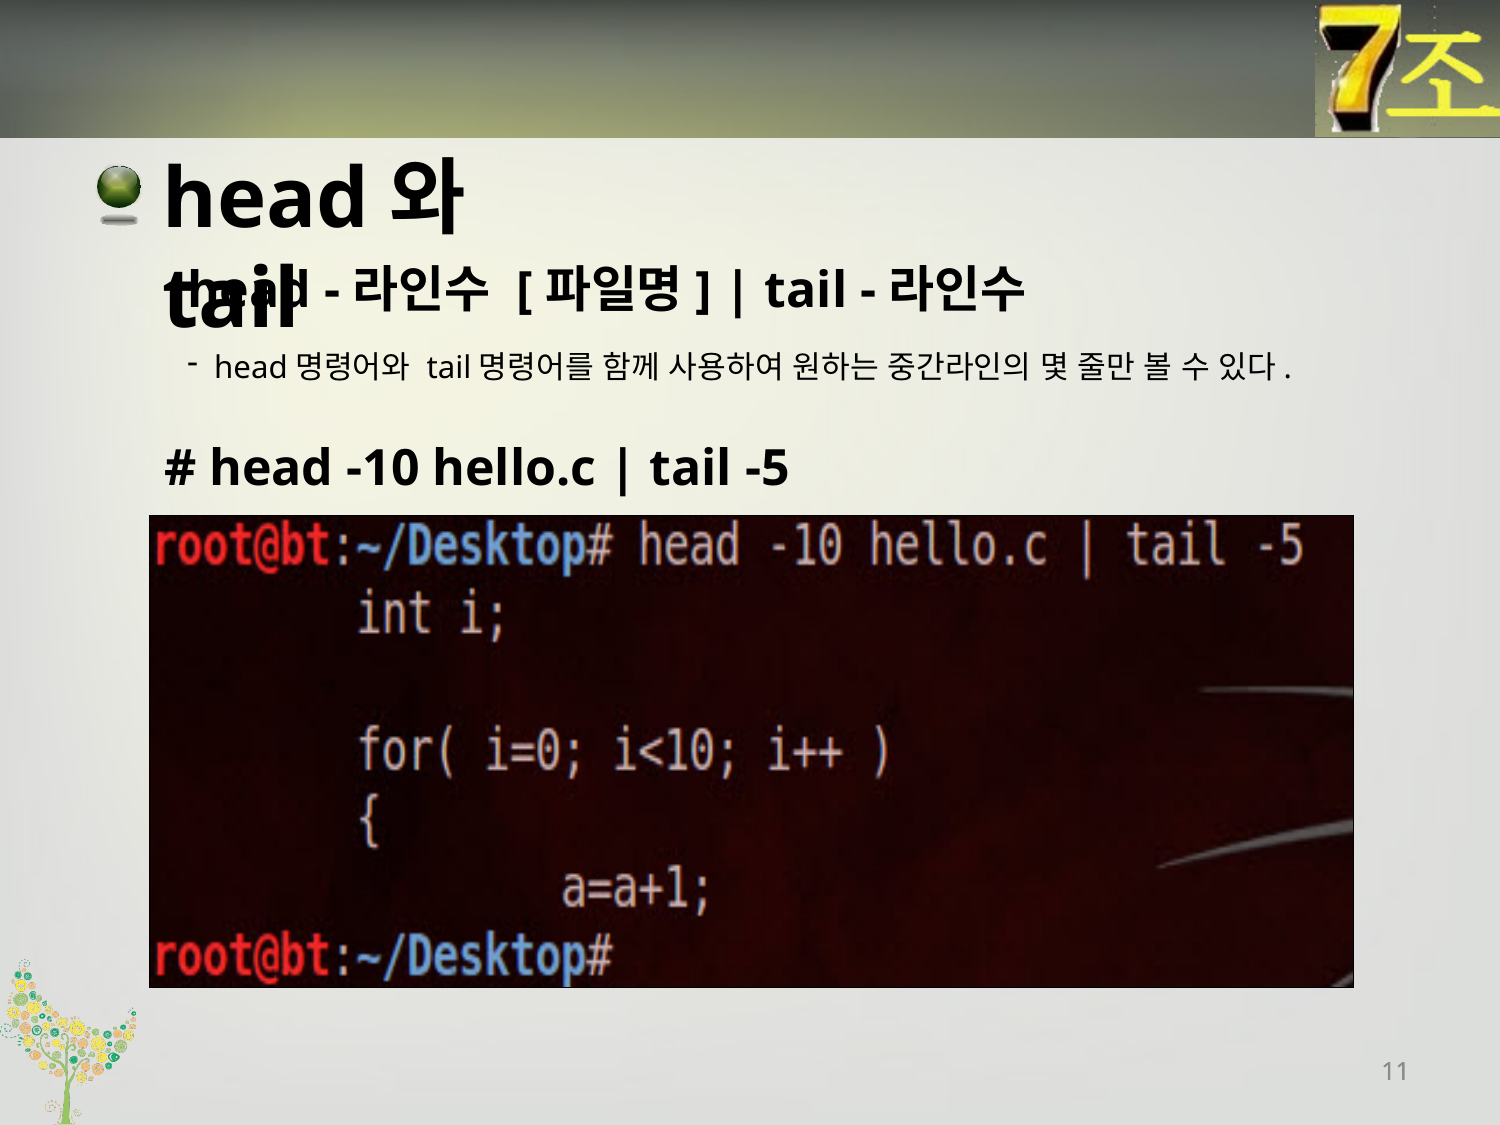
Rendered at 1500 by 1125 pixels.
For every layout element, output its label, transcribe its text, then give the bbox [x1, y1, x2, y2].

text_box 11 [1074, 1042, 1425, 1103]
text_box head와 tail [147, 137, 626, 352]
text_box head명령어와 tail명령어를 함께 사용하여 원하는 중간라인의 몇 줄만 볼 수 있다. [172, 320, 1388, 392]
text_box [0, 0, 1313, 138]
picture [0, 138, 1500, 1125]
text_box # head -10 hello.c | tail -5 [149, 427, 1176, 503]
picture [1315, 0, 1500, 137]
text_box head -라인수 [파일명] | tail -라인수 [172, 250, 1199, 320]
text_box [93, 162, 144, 226]
